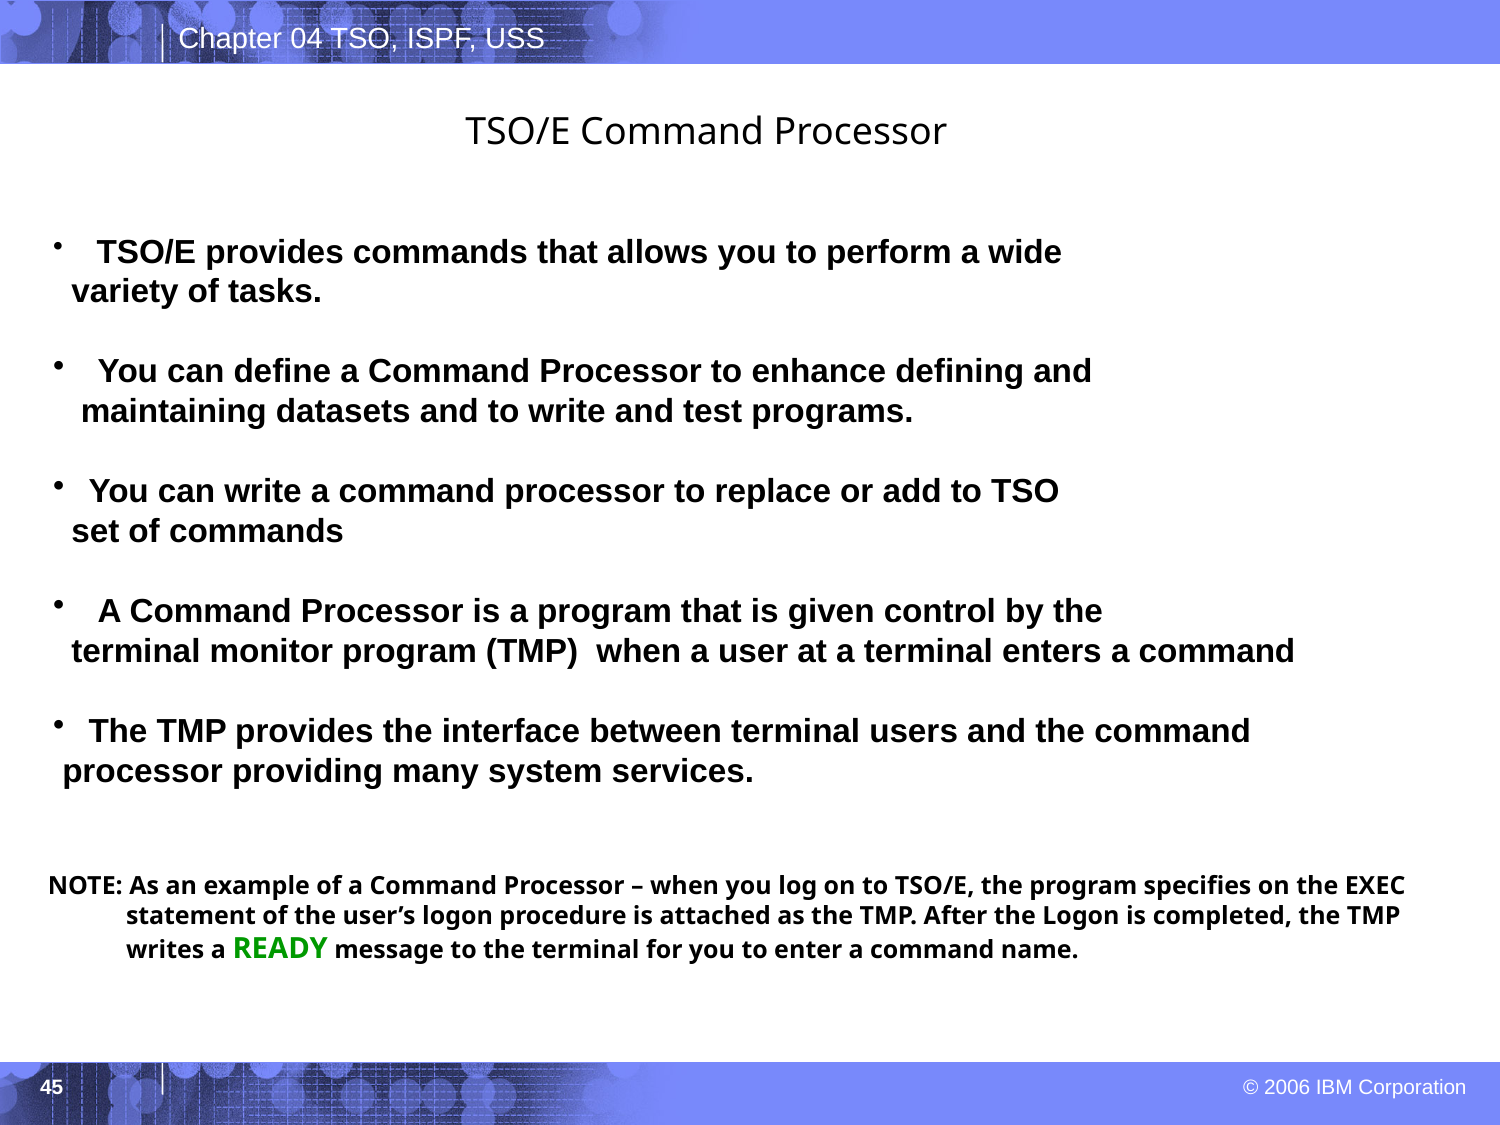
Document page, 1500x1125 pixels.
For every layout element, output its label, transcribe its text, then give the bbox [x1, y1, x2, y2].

picture [0, 1063, 1500, 1125]
text_box TSO/E provides commands that allows you to perform a wide variety of tasks. You can define a Command Processor to enhance defining and maintaining datasets and to write and test programs. You can write a command processor to replace or add to TSO set of commands A Command Processor is a program that is given control by the terminal monitor program (TMP) when a user at a terminal enters a command The TMP provides the interface between terminal users and the command processor providing many system services. [38, 222, 1313, 796]
slide_number 45 [25, 1066, 191, 1120]
text_box NOTE: As an example of a Command Processor – when you log on to TSO/E, the program specifies on the EXEC statement of the user’s logon procedure is attached as the TMP. After the Logon is completed, the TMP writes a READY message to the terminal for you to enter a command name. [33, 862, 1423, 972]
picture [1, 1, 1500, 63]
text_box TSO/E Command Processor [450, 99, 963, 160]
